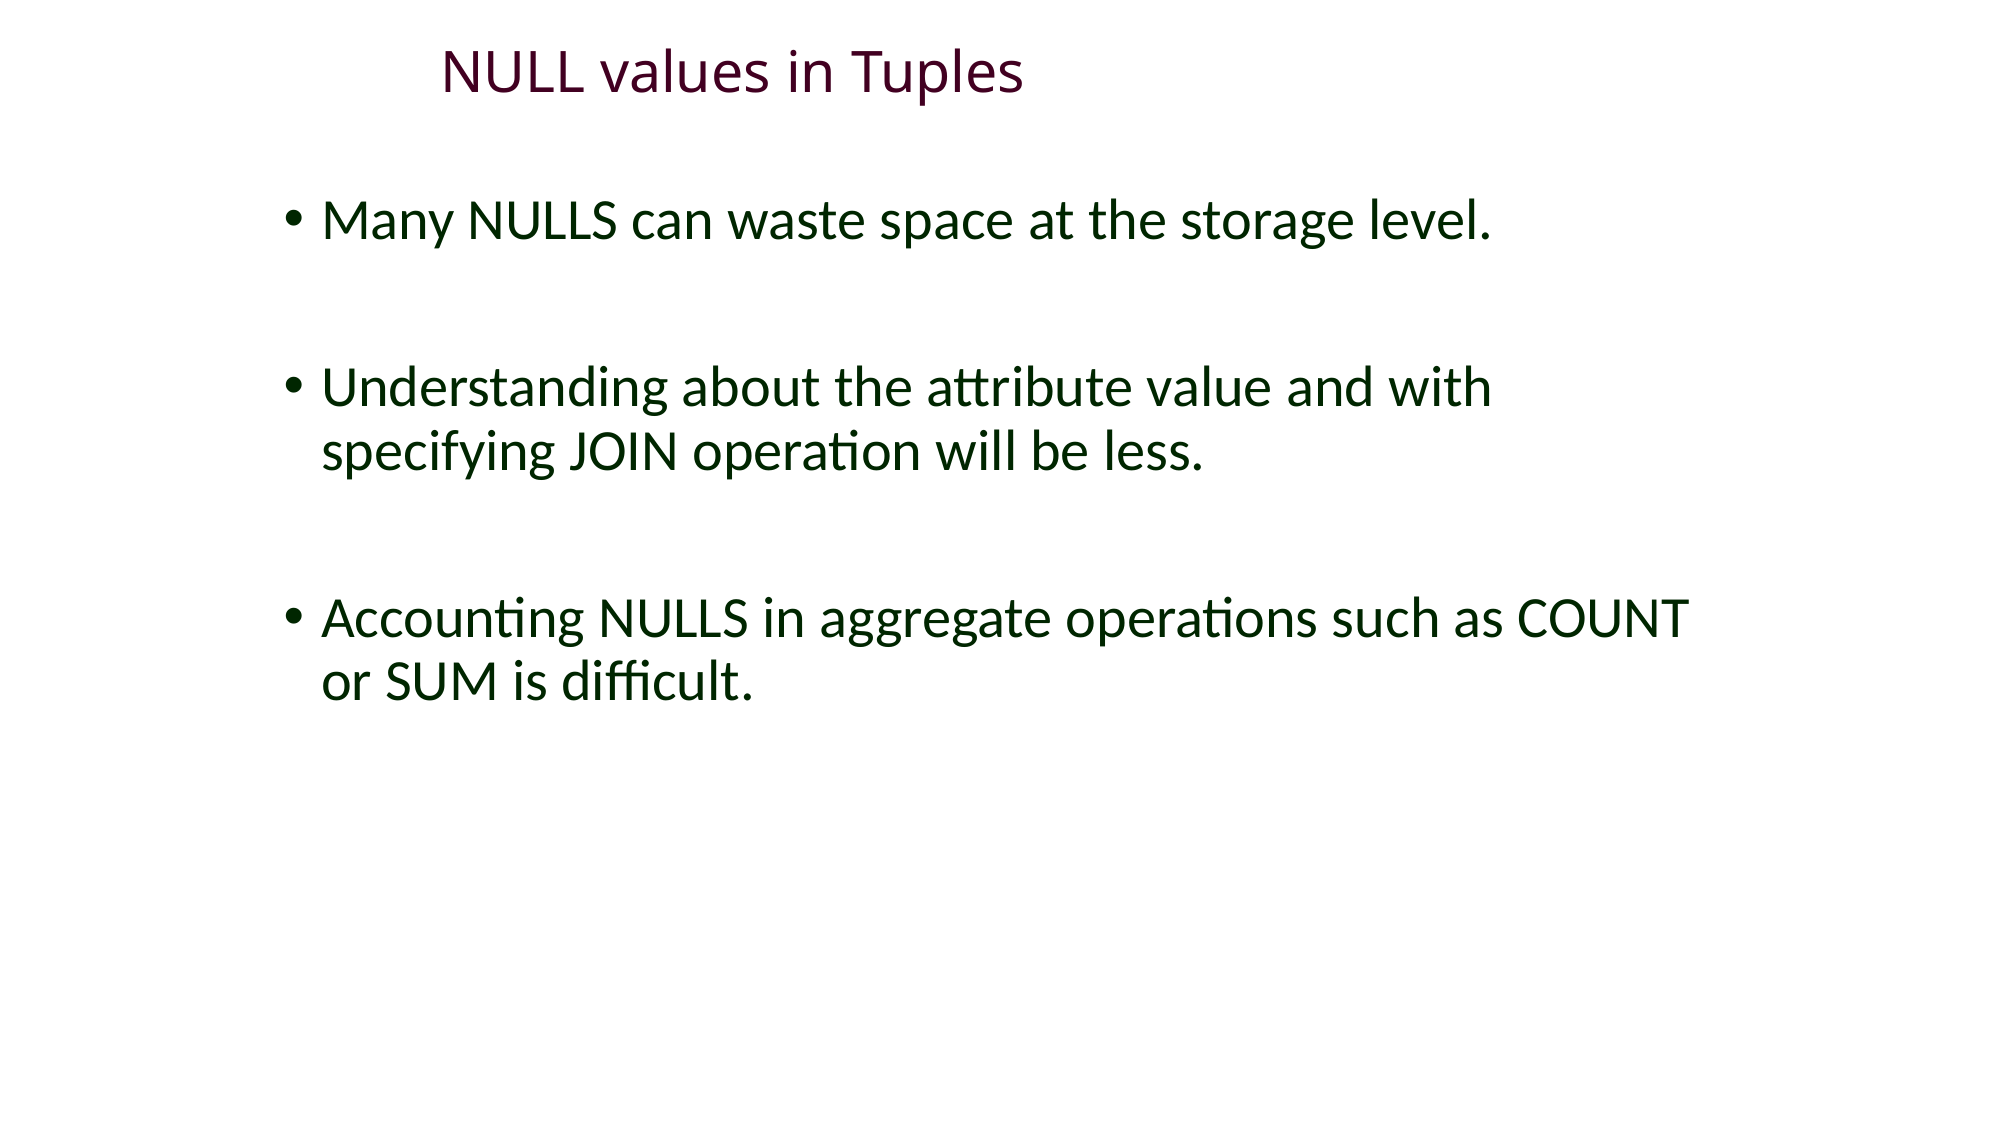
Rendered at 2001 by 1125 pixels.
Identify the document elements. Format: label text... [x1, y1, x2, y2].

title NULL values in Tuples [425, 35, 1450, 113]
list Many NULLS can waste space at the storage level. Understanding about the attribute value and with specifying JOIN operation will be less. Accounting NULLS in aggregate operations such as COUNT or SUM is difficult. [268, 181, 1738, 1125]
